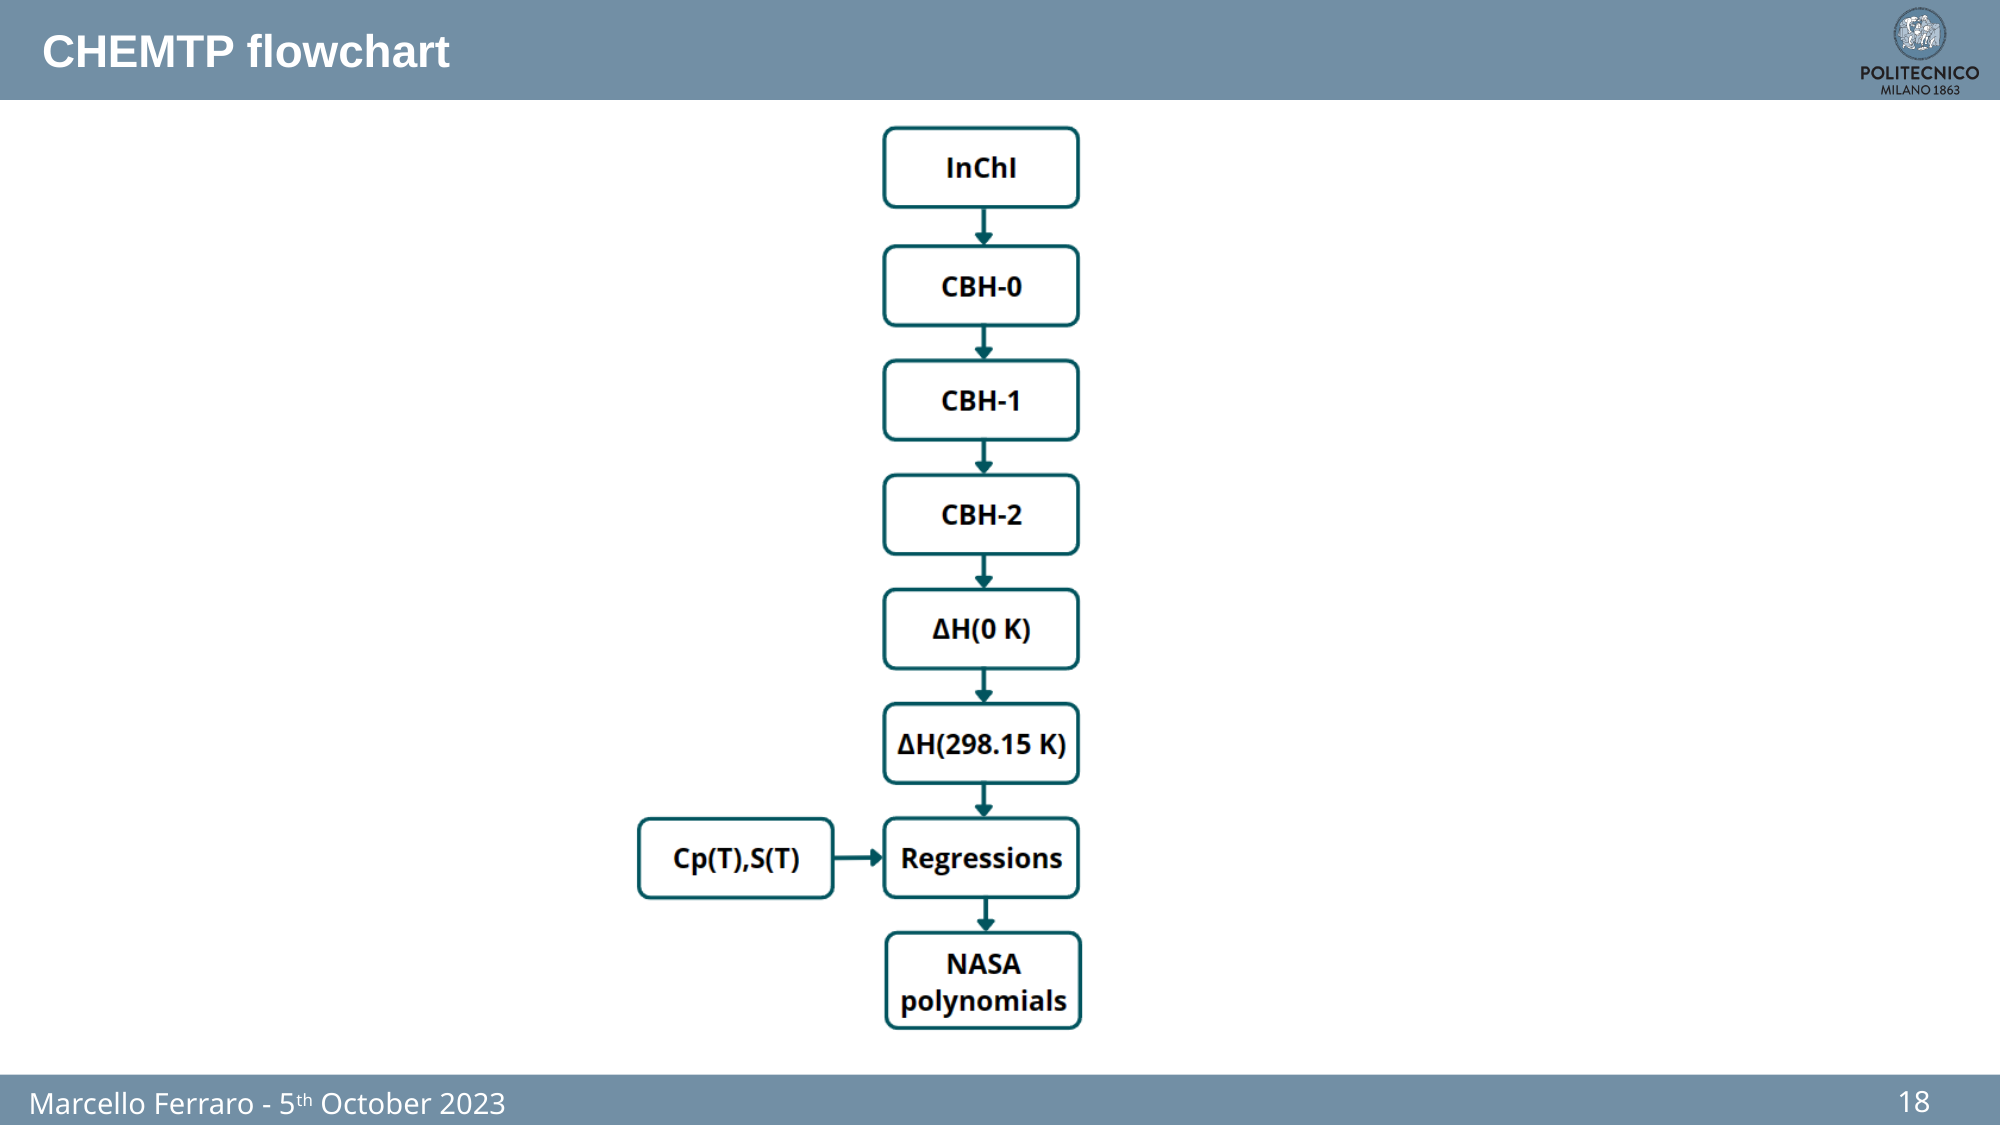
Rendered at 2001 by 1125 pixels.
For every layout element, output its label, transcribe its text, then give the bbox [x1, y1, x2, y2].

text_box CHEMTP flowchart [27, 14, 1839, 85]
picture [1839, 0, 2000, 113]
picture [630, 122, 1087, 1037]
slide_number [13, 1071, 631, 1125]
